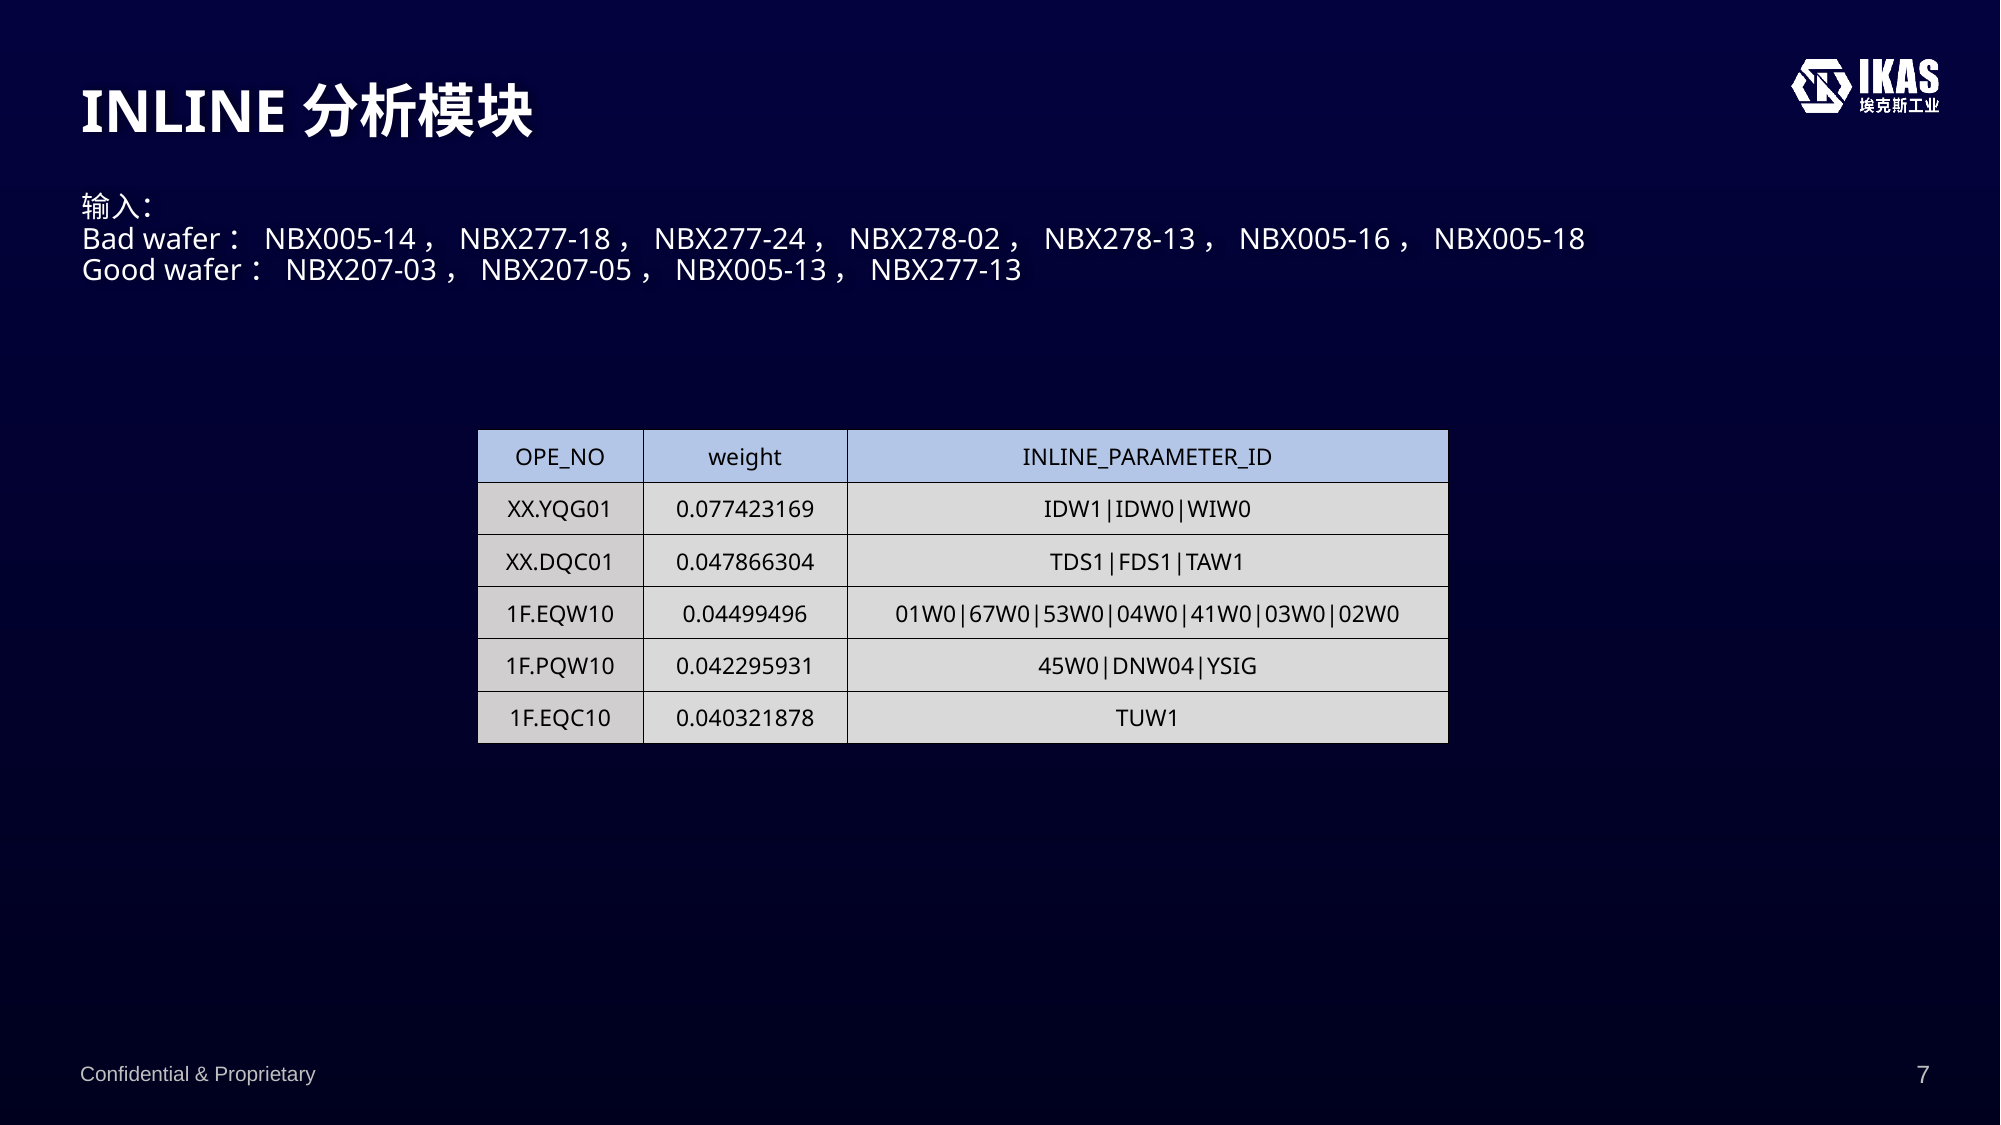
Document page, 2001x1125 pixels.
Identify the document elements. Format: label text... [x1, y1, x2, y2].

table_cell 0.047866304 [644, 535, 847, 586]
table_cell TUW1 [848, 692, 1448, 743]
table_header weight [644, 430, 847, 482]
table_cell 01W0|67W0|53W0|04W0|41W0|03W0|02W0 [848, 587, 1448, 638]
table_cell 0.04499496 [644, 587, 847, 638]
table_header OPE_NO [478, 430, 643, 482]
table_cell 1F.PQW10 [478, 639, 643, 691]
table_cell XX.DQC01 [478, 535, 643, 586]
text_box 输入： Bad wafer：NBX005-14，NBX277-18，NBX277-24，NBX278-02，NBX278-13，NBX005-16，NBX005-18 Good wafer：NBX207-03，NBX207-05，NBX005-13，NBX277-13 [66, 170, 1771, 309]
picture [1791, 59, 1939, 113]
table_cell TDS1|FDS1|TAW1 [848, 535, 1448, 586]
table_cell 0.077423169 [644, 483, 847, 534]
table_header INLINE_PARAMETER_ID [848, 430, 1448, 482]
table_cell 45W0|DNW04|YSIG [848, 639, 1448, 691]
table_cell 0.040321878 [644, 692, 847, 743]
table_cell 0.042295931 [644, 639, 847, 691]
title INLINE分析模块 [66, 69, 743, 158]
table_cell 1F.EQW10 [478, 587, 643, 638]
table_cell XX.YQG01 [478, 483, 643, 534]
table_cell IDW1|IDW0|WIW0 [848, 483, 1448, 534]
table_cell 1F.EQC10 [478, 692, 643, 743]
